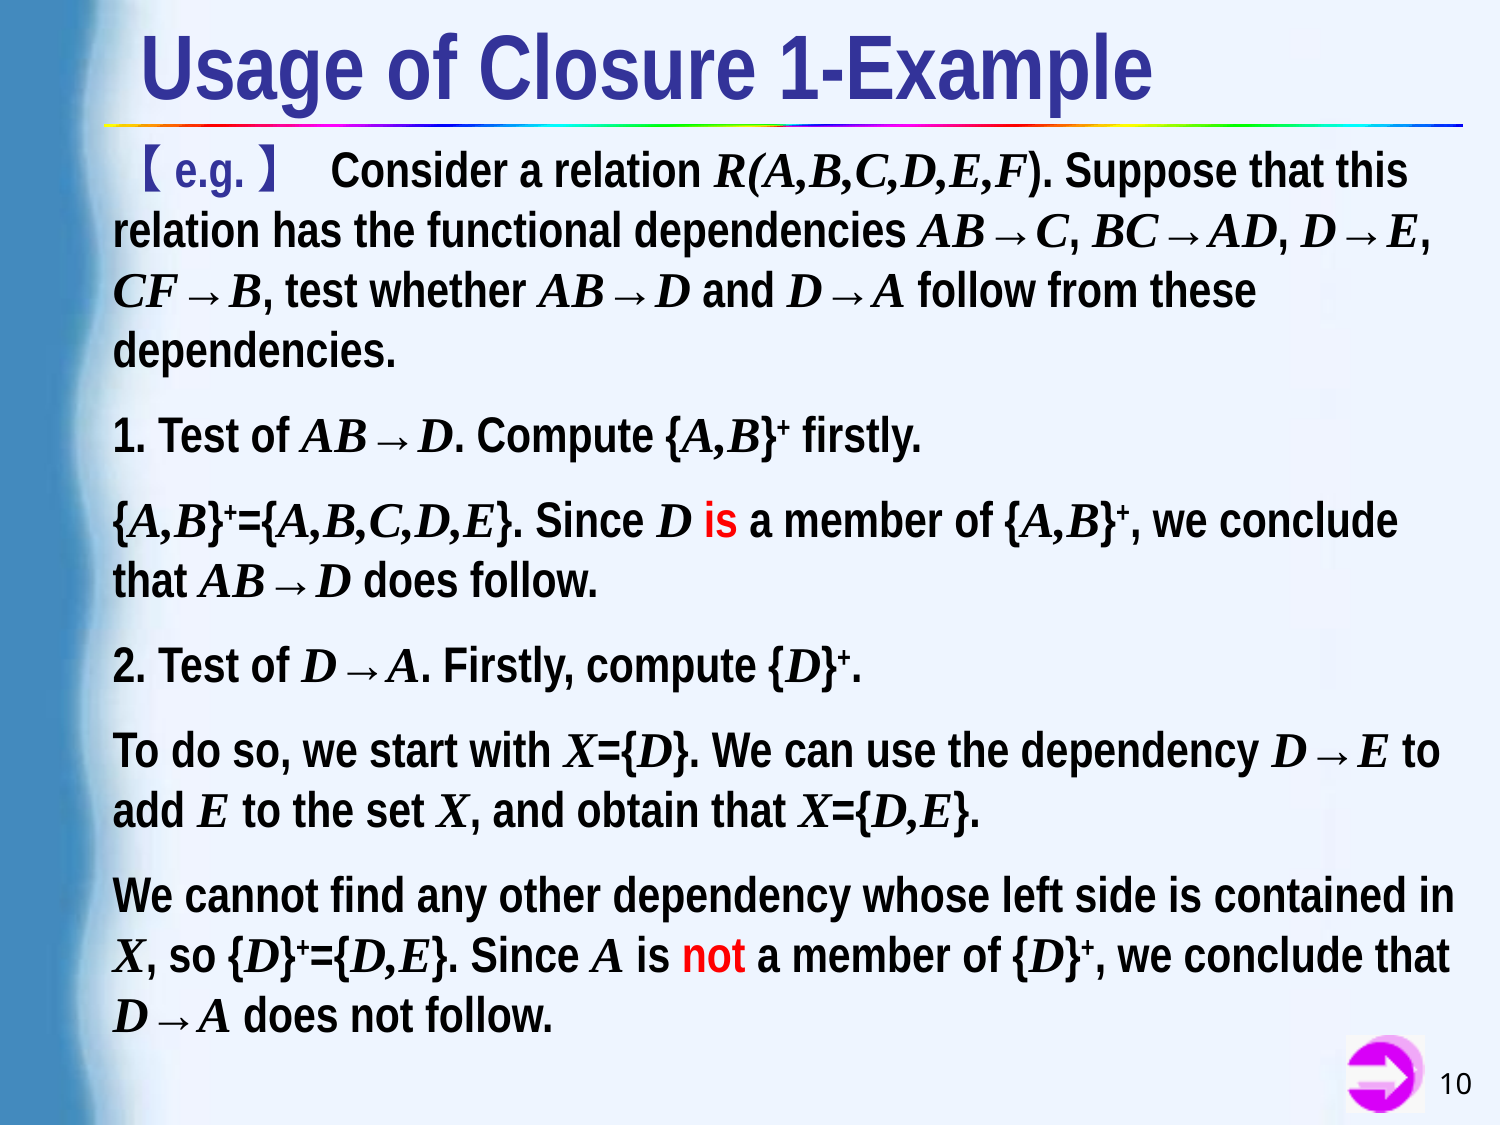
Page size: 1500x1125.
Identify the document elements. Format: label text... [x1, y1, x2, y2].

text_box 【e.g.】 Consider a relation R(A,B,C,D,E,F). Suppose that this relation has the functional dependencies AB→C, BC→AD, D→E, CF→B, test whether AB→D and D→A follow from these dependencies. 1. Test of AB→D. Compute {A,B}+ firstly. {A,B}+={A,B,C,D,E}. Since D is a member of {A,B}+, we conclude that AB→D does follow. 2. Test of D→A. Firstly, compute {D}+. To do so, we start with X={D}. We can use the dependency D→E to add E to the set X, and obtain that X={D,E}. We cannot find any other dependency whose left side is contained in X, so {D}+={D,E}. Since A is not a member of {D}+, we conclude that D→A does not follow. [112, 137, 1471, 1043]
slide_number 10 [1430, 1037, 1488, 1113]
picture [0, 0, 1500, 1125]
title Usage of Closure 1-Example [125, 12, 1404, 125]
